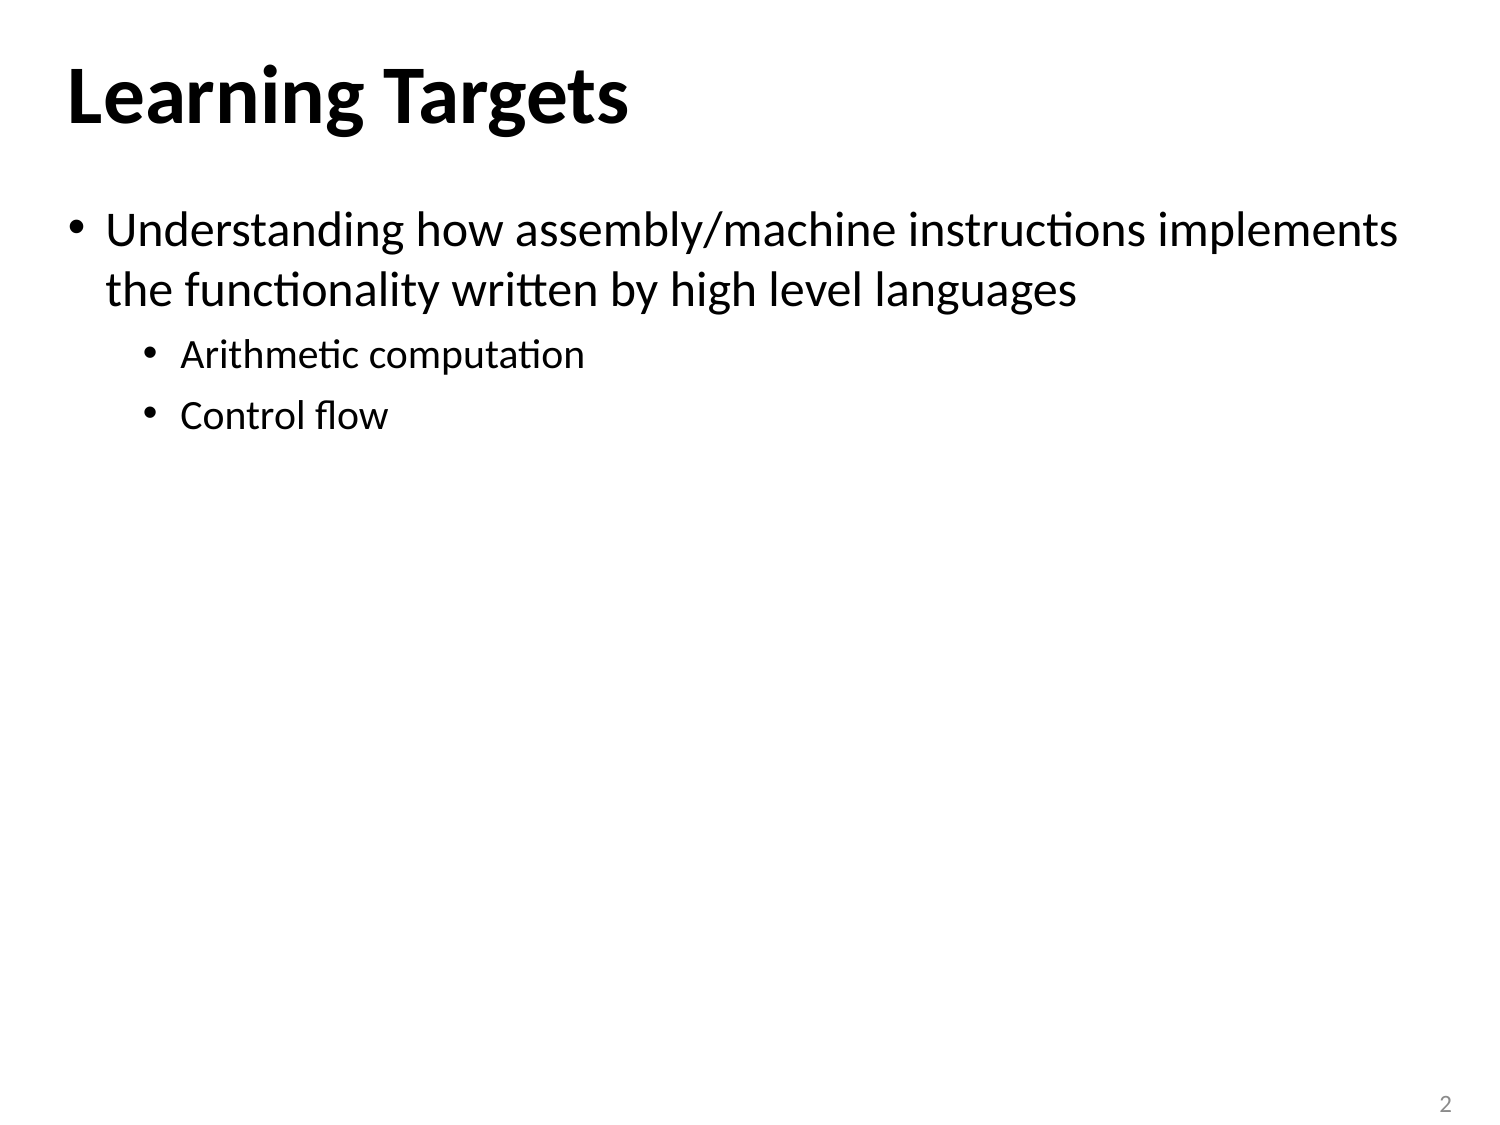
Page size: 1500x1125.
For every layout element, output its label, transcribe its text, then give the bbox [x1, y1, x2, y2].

list Understanding how assembly/machine instructions implements the functionality written by high level languages Arithmetic computation Control flow [52, 189, 1447, 1064]
title Learning Targets [52, 27, 1447, 166]
slide_number 2 [1390, 1079, 1468, 1125]
